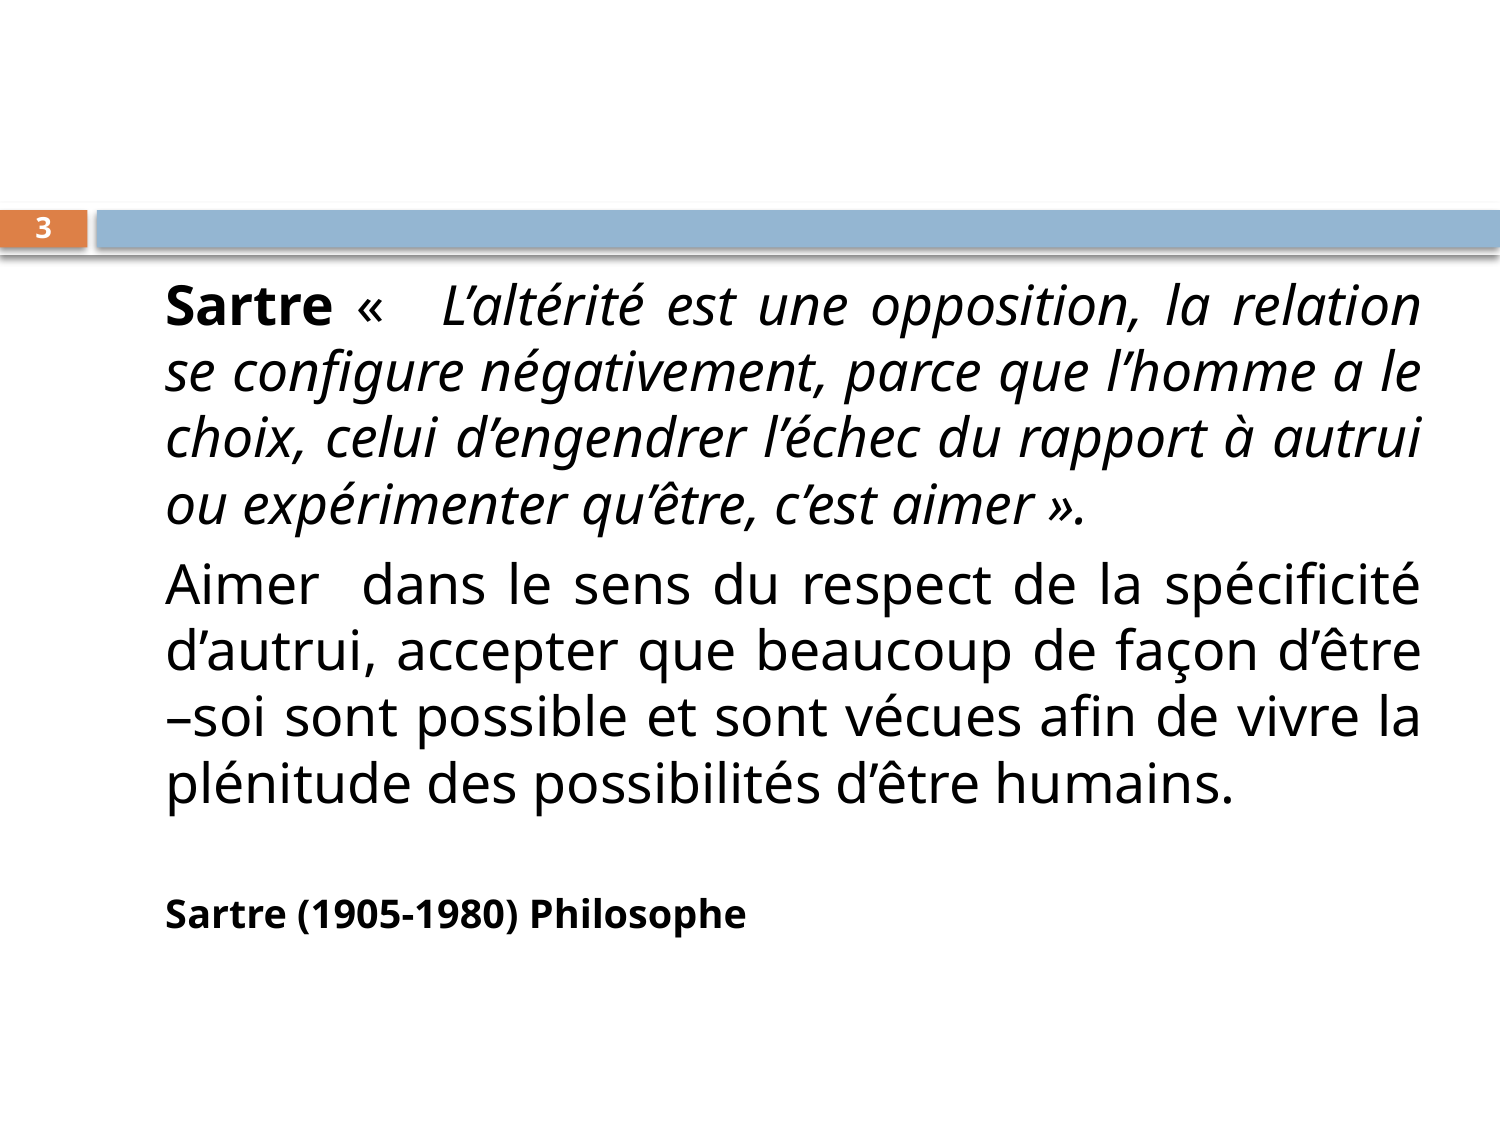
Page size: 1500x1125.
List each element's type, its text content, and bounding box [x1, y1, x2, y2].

slide_number 3 [0, 208, 88, 249]
list Sartre « L’altérité est une opposition, la relation se configure négativement, parce que l’homme a le choix, celui d’engendrer l’échec du rapport à autrui ou expérimenter qu’être, c’est aimer ». Aimer dans le sens du respect de la spécificité d’autrui, accepter que beaucoup de façon d’être –soi sont possible et sont vécues afin de vivre la plénitude des possibilités d’être humains. Sartre (1905-1980) Philosophe [100, 262, 1438, 1000]
